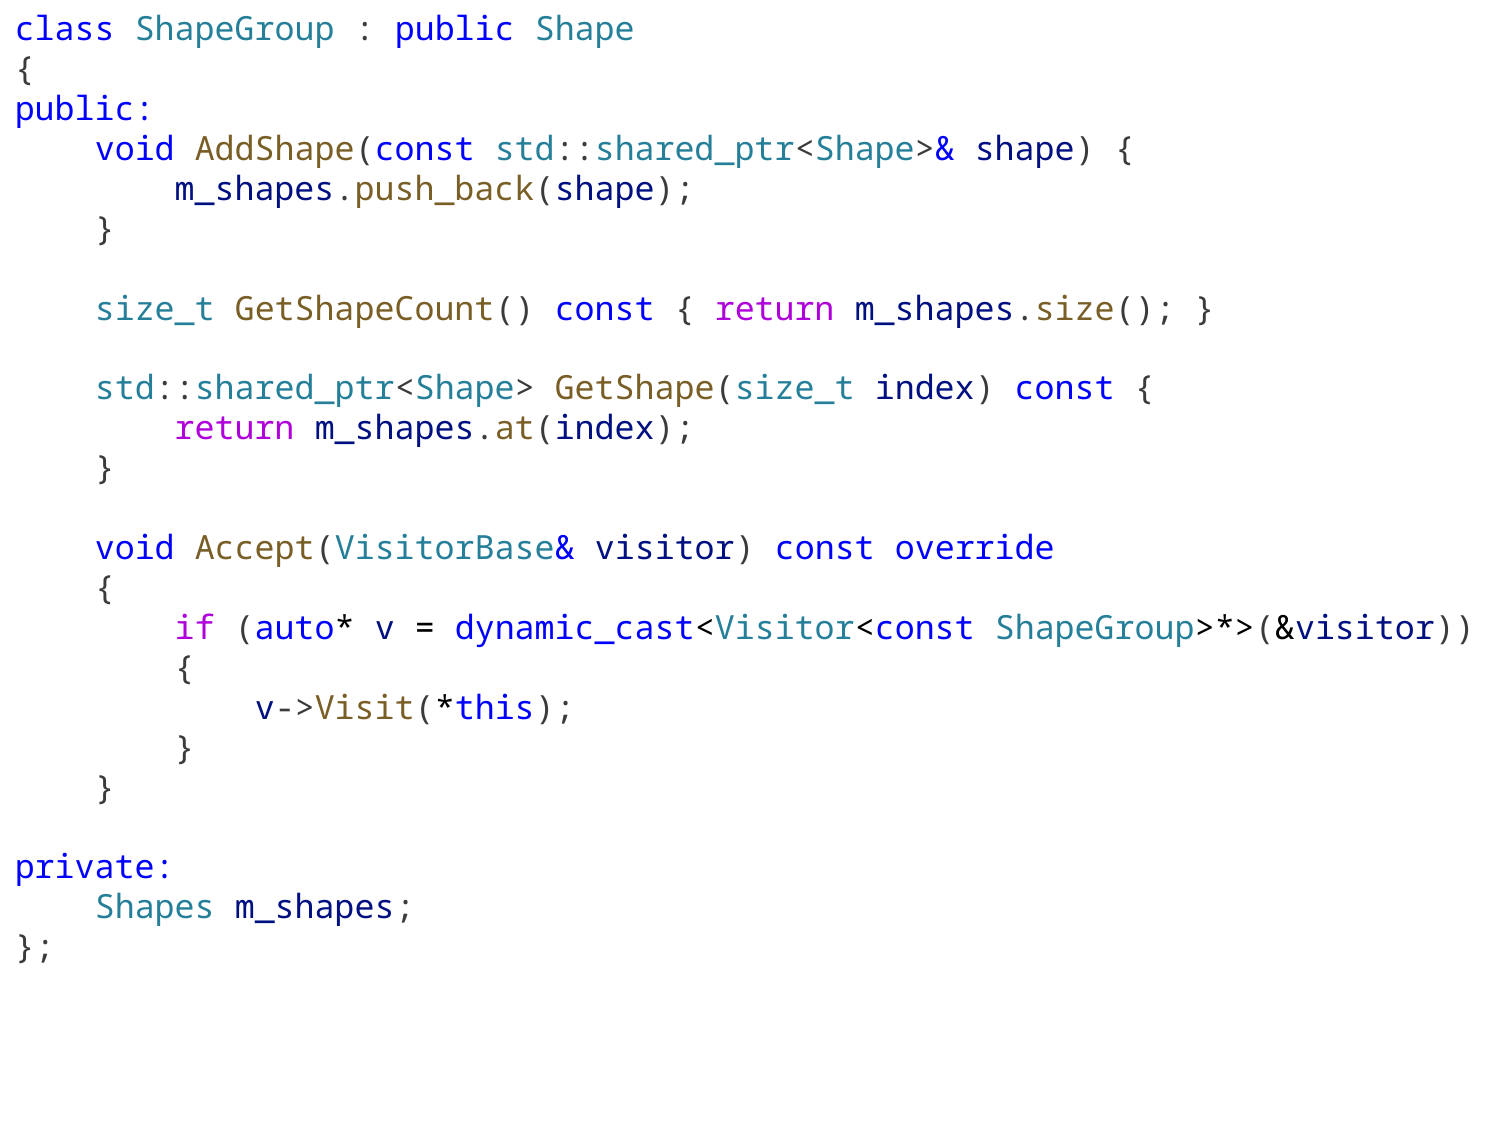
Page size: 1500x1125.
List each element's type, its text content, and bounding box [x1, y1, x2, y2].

text_box class ShapeGroup : public Shape { public: void AddShape(const std::shared_ptr<Shape>& shape) { m_shapes.push_back(shape); } size_t GetShapeCount() const { return m_shapes.size(); } std::shared_ptr<Shape> GetShape(size_t index) const { return m_shapes.at(index); } void Accept(VisitorBase& visitor) const override { if (auto* v = dynamic_cast<Visitor<const ShapeGroup>*>(&visitor)) { v->Visit(*this); } } private: Shapes m_shapes; }; [0, 0, 1500, 973]
